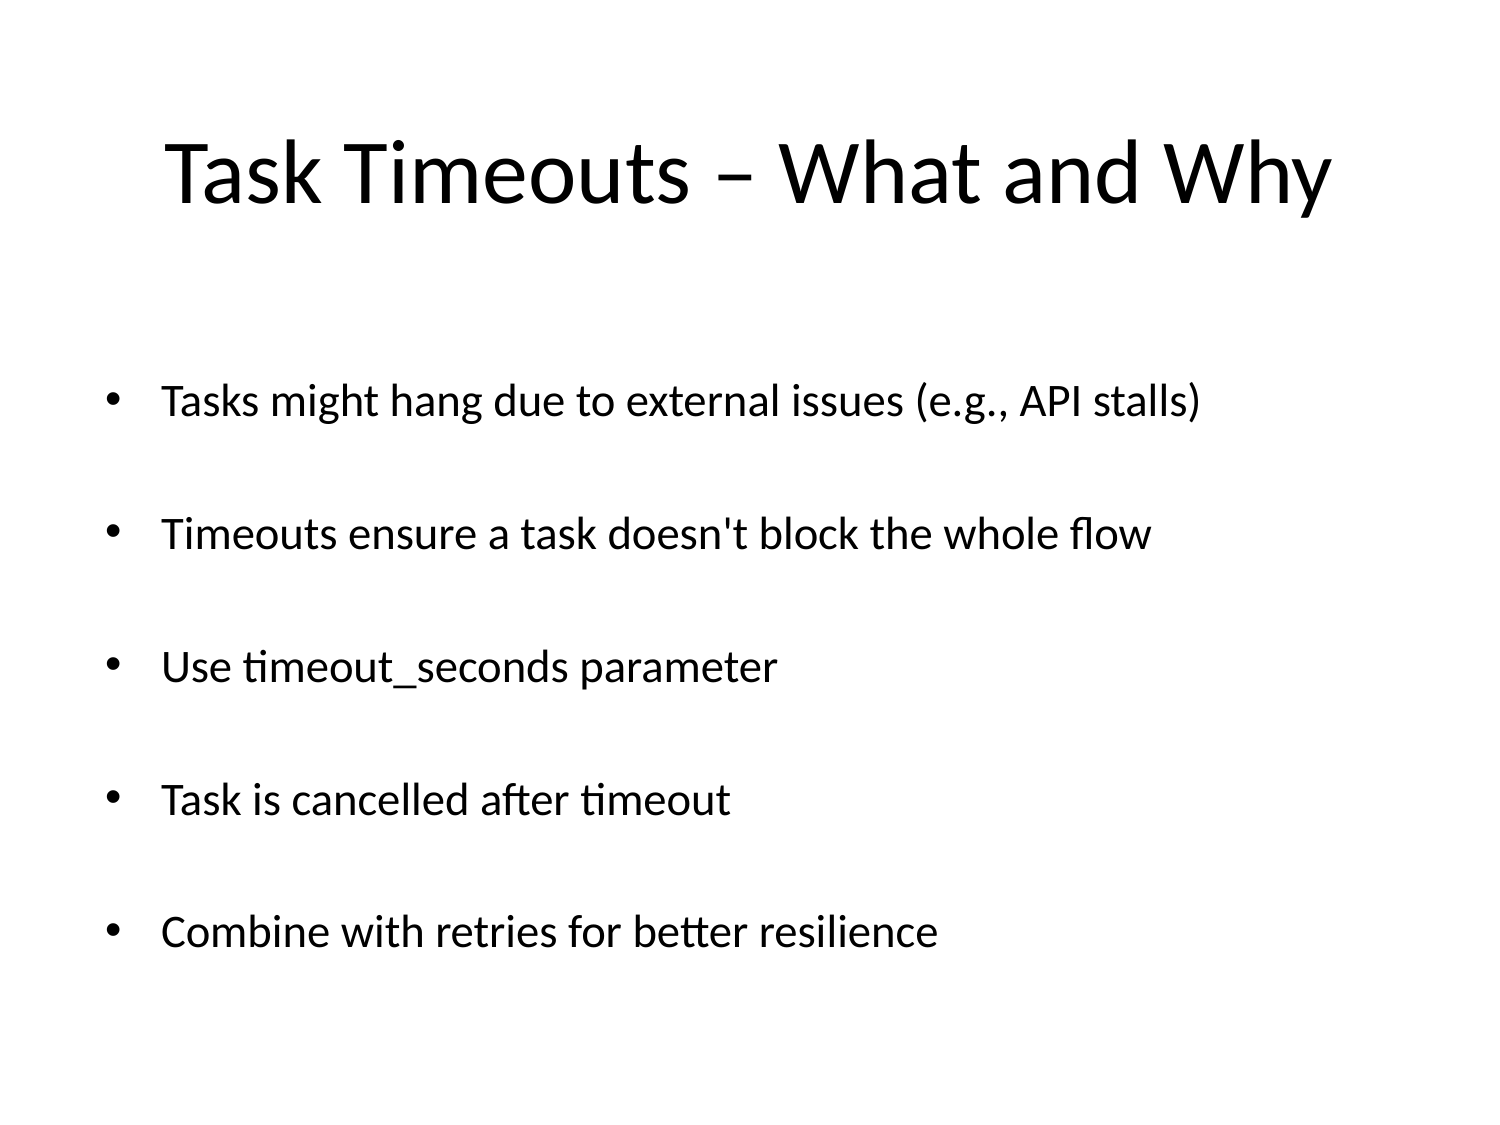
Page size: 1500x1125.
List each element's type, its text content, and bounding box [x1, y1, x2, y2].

list Tasks might hang due to external issues (e.g., API stalls) Timeouts ensure a task doesn't block the whole flow Use timeout_seconds parameter Task is cancelled after timeout Combine with retries for better resilience [81, 362, 1500, 973]
title Task Timeouts – What and Why [75, 73, 1425, 261]
